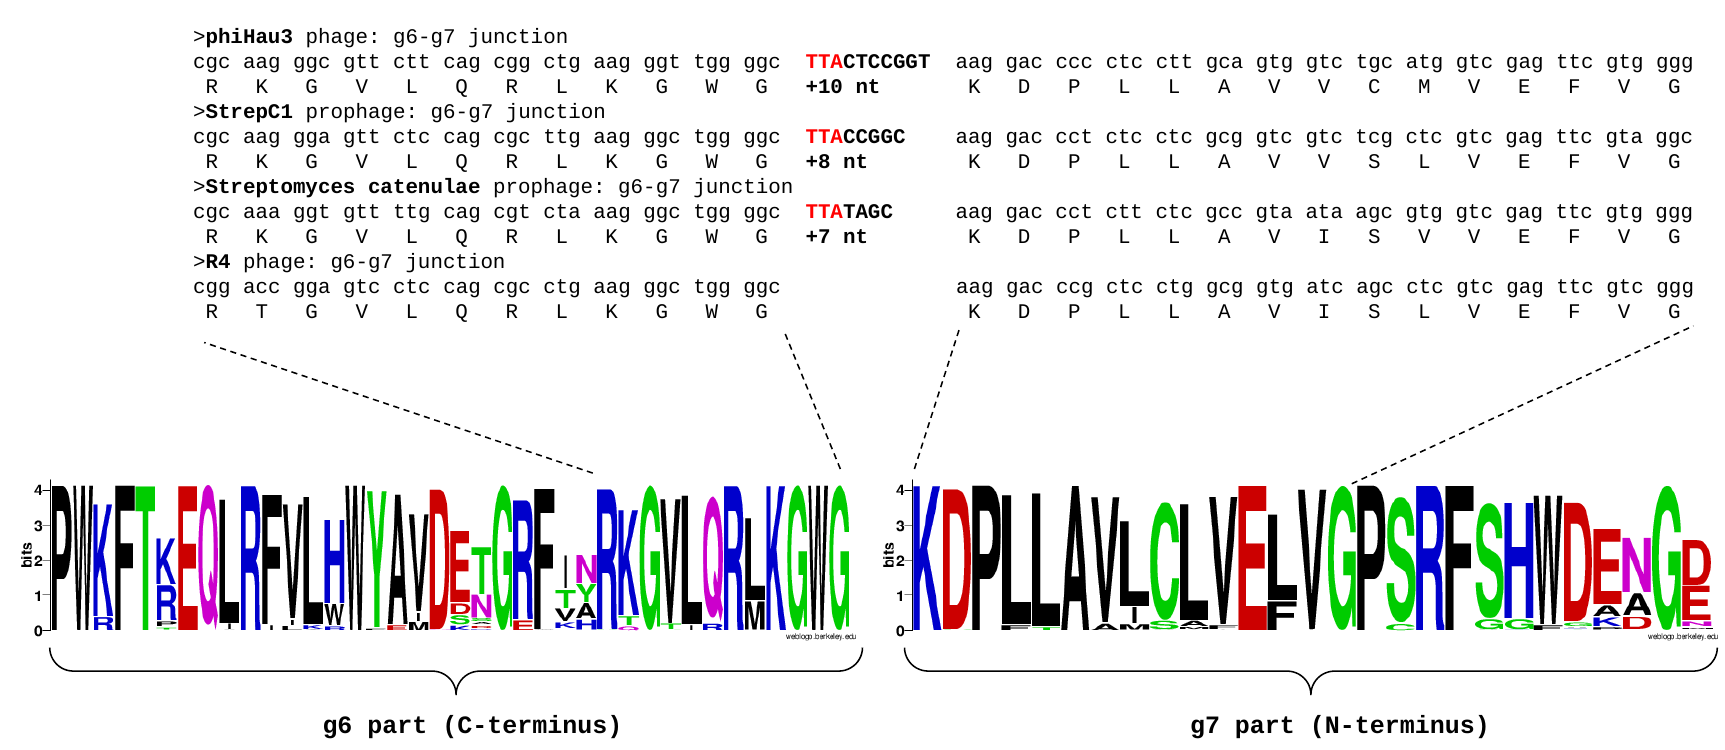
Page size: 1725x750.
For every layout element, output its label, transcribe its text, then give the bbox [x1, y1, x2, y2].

text_box [903, 649, 1718, 696]
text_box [914, 328, 960, 470]
text_box g6 part (C-terminus) [307, 700, 648, 746]
picture [0, 468, 1725, 642]
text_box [784, 331, 841, 470]
text_box >phiHau3 phage: g6-g7 junction cgc aag ggc gtt ctt cag cgg ctg aag ggt tgg ggc TTACTCCGGT aag gac ccc ctc ctt gca gtg gtc tgc atg gtc gag ttc gtg ggg R K G V L Q R L K G W G +10 nt K D P L L A V V C M V E F V G >StrepC1 prophage: g6-g7 junction cgc aag gga gtt ctc cag cgc ttg aag ggc tgg ggc TTACCGGC aag gac cct ctc ctc gcg gtc gtc tcg ctc gtc gag ttc gta ggc R K G V L Q R L K G W G +8 nt K D P L L A V V S L V E F V G >Streptomyces catenulae prophage: g6-g7 junction cgc aaa ggt gtt ttg cag cgt cta aag ggc tgg ggc TTATAGC aag gac cct ctt ctc gcc gta ata agc gtg gtc gag ttc gtg ggg R K G V L Q R L K G W G +7 nt K D P L L A V I S V V E F V G >R4 phage: g6-g7 junction cgg acc gga gtc ctc cag cgc ctg aag ggc tgg ggc aag gac ccg ctc ctg gcg gtg atc agc ctc gtc gag ttc gtc ggg R T G V L Q R L K G W G K D P L L A V I S L V E F V G [178, 15, 1710, 330]
text_box [49, 649, 864, 696]
text_box g7 part (N-terminus) [1175, 700, 1516, 746]
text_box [203, 342, 593, 474]
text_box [1351, 325, 1694, 484]
